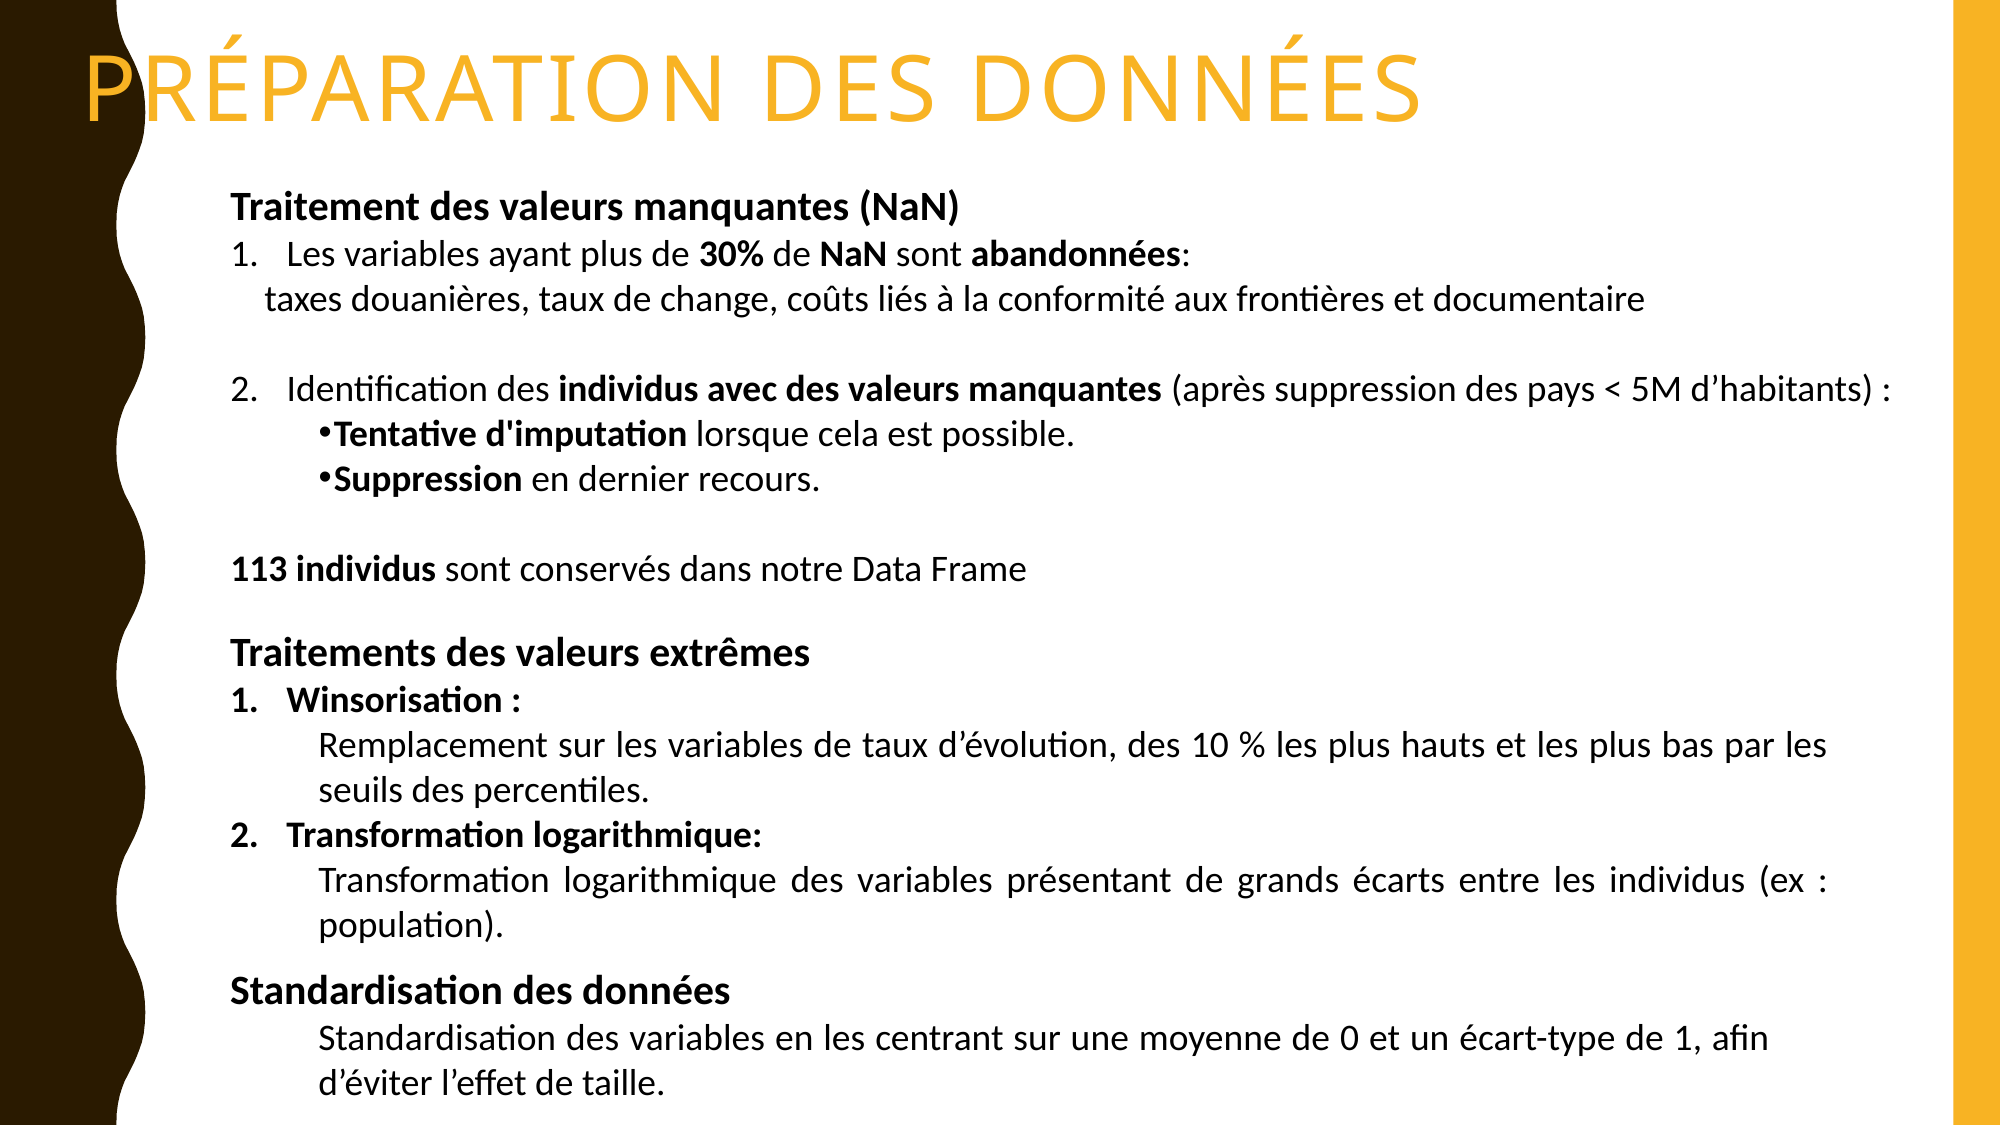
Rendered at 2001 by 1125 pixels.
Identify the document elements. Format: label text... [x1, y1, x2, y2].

title Préparation des données [65, 34, 1978, 228]
text_box Traitements des valeurs extrêmes Winsorisation : Remplacement sur les variables de taux d’évolution, des 10 % les plus hauts et les plus bas par les seuils des percentiles. Transformation logarithmique: Transformation logarithmique des variables présentant de grands écarts entre les individus (ex : population). [215, 617, 1845, 953]
list Traitement des valeurs manquantes (NaN) Les variables ayant plus de 30% de NaN sont abandonnées: taxes douanières, taux de change, coûts liés à la conformité aux frontières et documentaire Identification des individus avec des valeurs manquantes (après suppression des pays < 5M d’habitants) : Tentative d'imputation lorsque cela est possible. Suppression en dernier recours. 113 individus sont conservés dans notre Data Frame [215, 57, 1934, 711]
text_box Standardisation des données Standardisation des variables en les centrant sur une moyenne de 0 et un écart-type de 1, afin d’éviter l’effet de taille. [215, 955, 1786, 1111]
